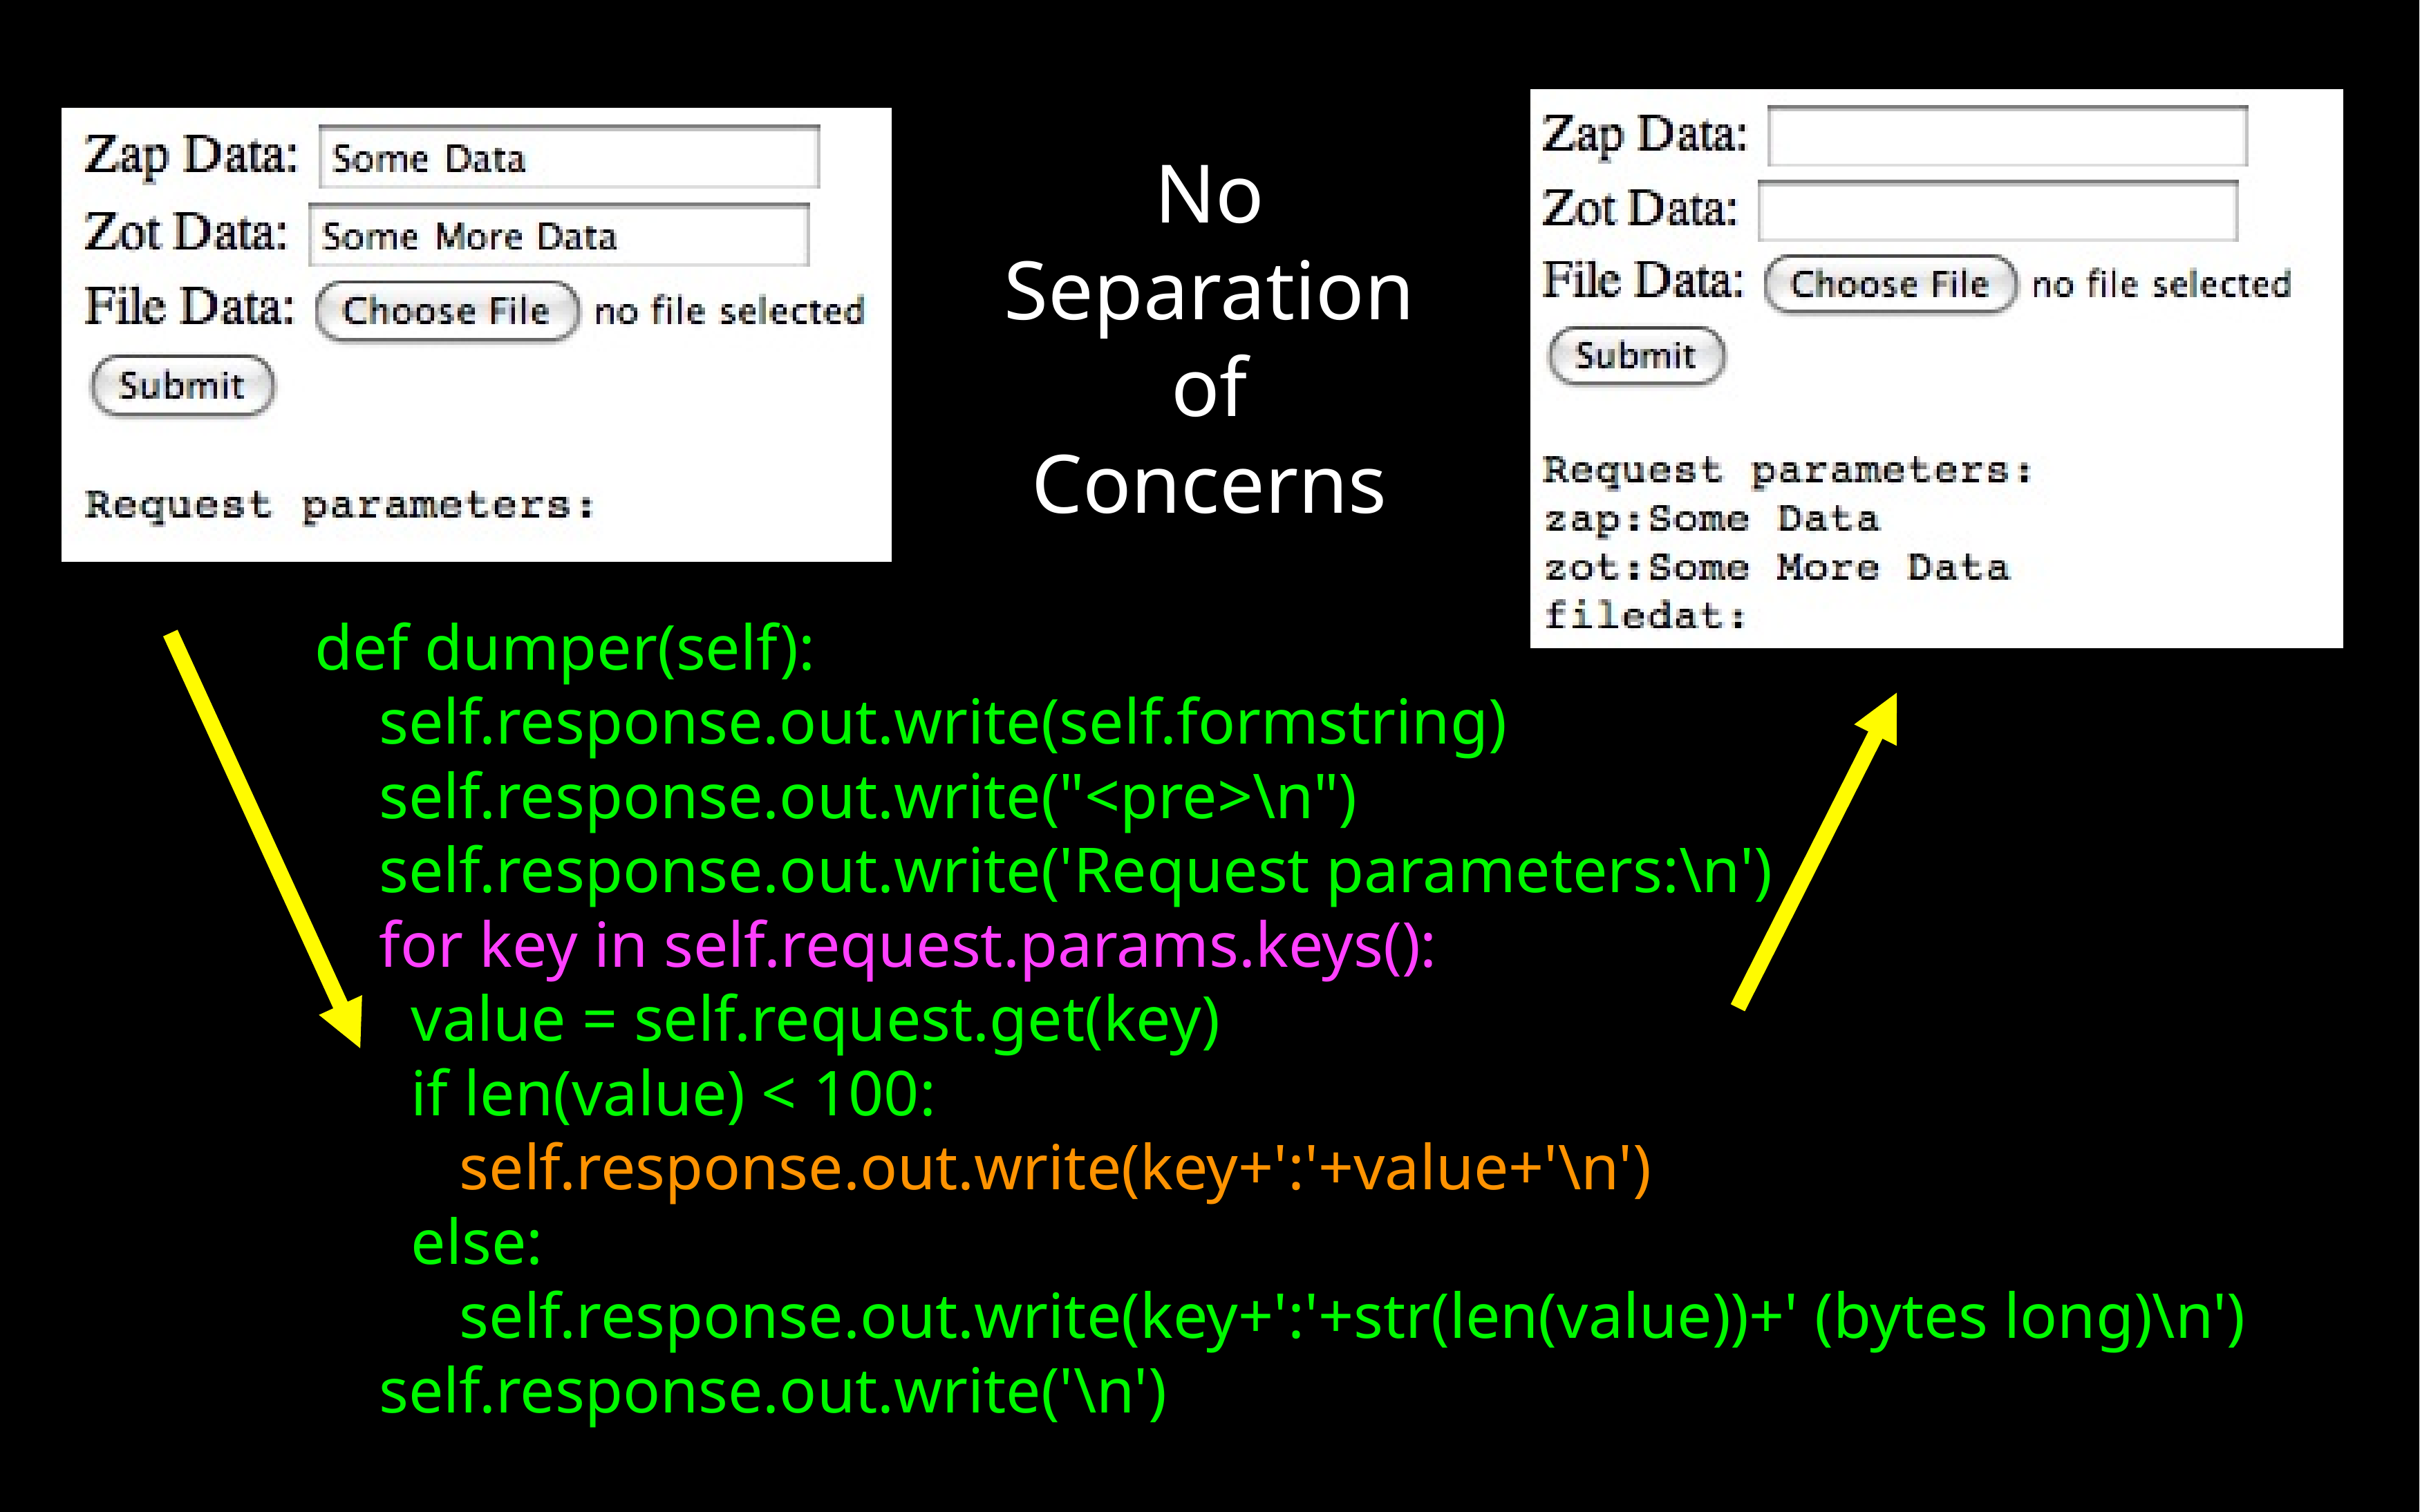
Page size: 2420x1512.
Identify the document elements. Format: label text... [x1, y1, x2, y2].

text_box [1737, 692, 1897, 1008]
picture [1530, 88, 2343, 648]
text_box No Separation of Concerns [998, 136, 1421, 535]
text_box [170, 633, 361, 1048]
picture [62, 107, 892, 562]
text_box def dumper(self): self.response.out.write(self.formstring) self.response.out.write("<pre>\n") self.response.out.write('Request parameters:\n') for key in self.request.params.keys(): value = self.request.get(key) if len(value) < 100: self.response.out.write(key+':'+value+'\n') else: self.response.out.write(key+':'+str(len(value))+' (bytes long)\n') self.response.out.write('\n') [309, 602, 2252, 1431]
